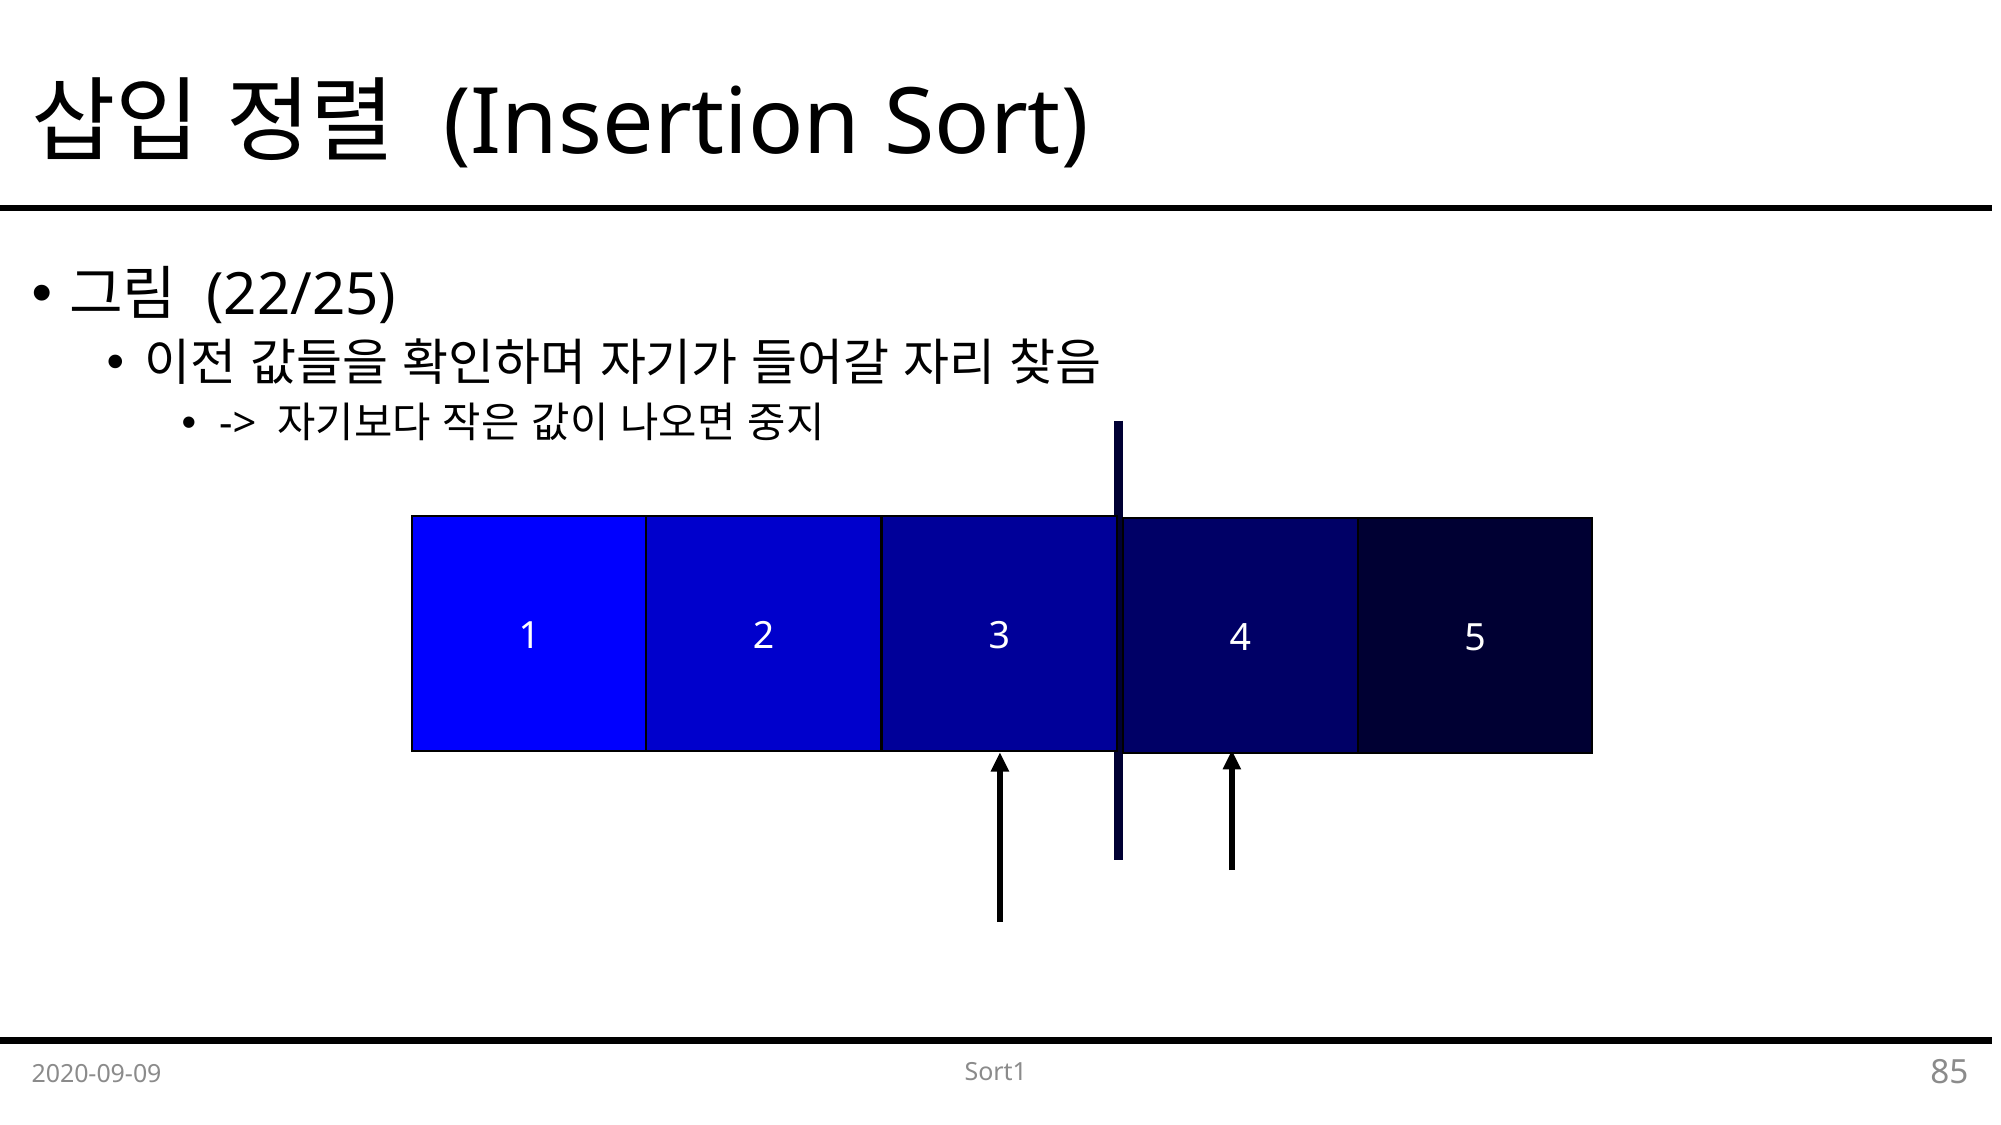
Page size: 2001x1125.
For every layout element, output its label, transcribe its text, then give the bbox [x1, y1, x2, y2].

footer Sort1 [658, 1042, 1334, 1103]
title 삽입 정렬 (Insertion Sort) [16, 22, 1984, 226]
list 그림 (22/25) 이전 값들을 확인하며 자기가 들어갈 자리 찾음 -> 자기보다 작은 값이 나오면 중지 [16, 256, 1984, 1012]
text_box 3 [881, 515, 1118, 752]
text_box 4 [1122, 517, 1359, 754]
text_box 2 [645, 515, 881, 752]
text_box 5 [1359, 517, 1593, 754]
slide_number 85 [1533, 1042, 1984, 1103]
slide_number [16, 1042, 467, 1103]
text_box 1 [411, 515, 645, 752]
